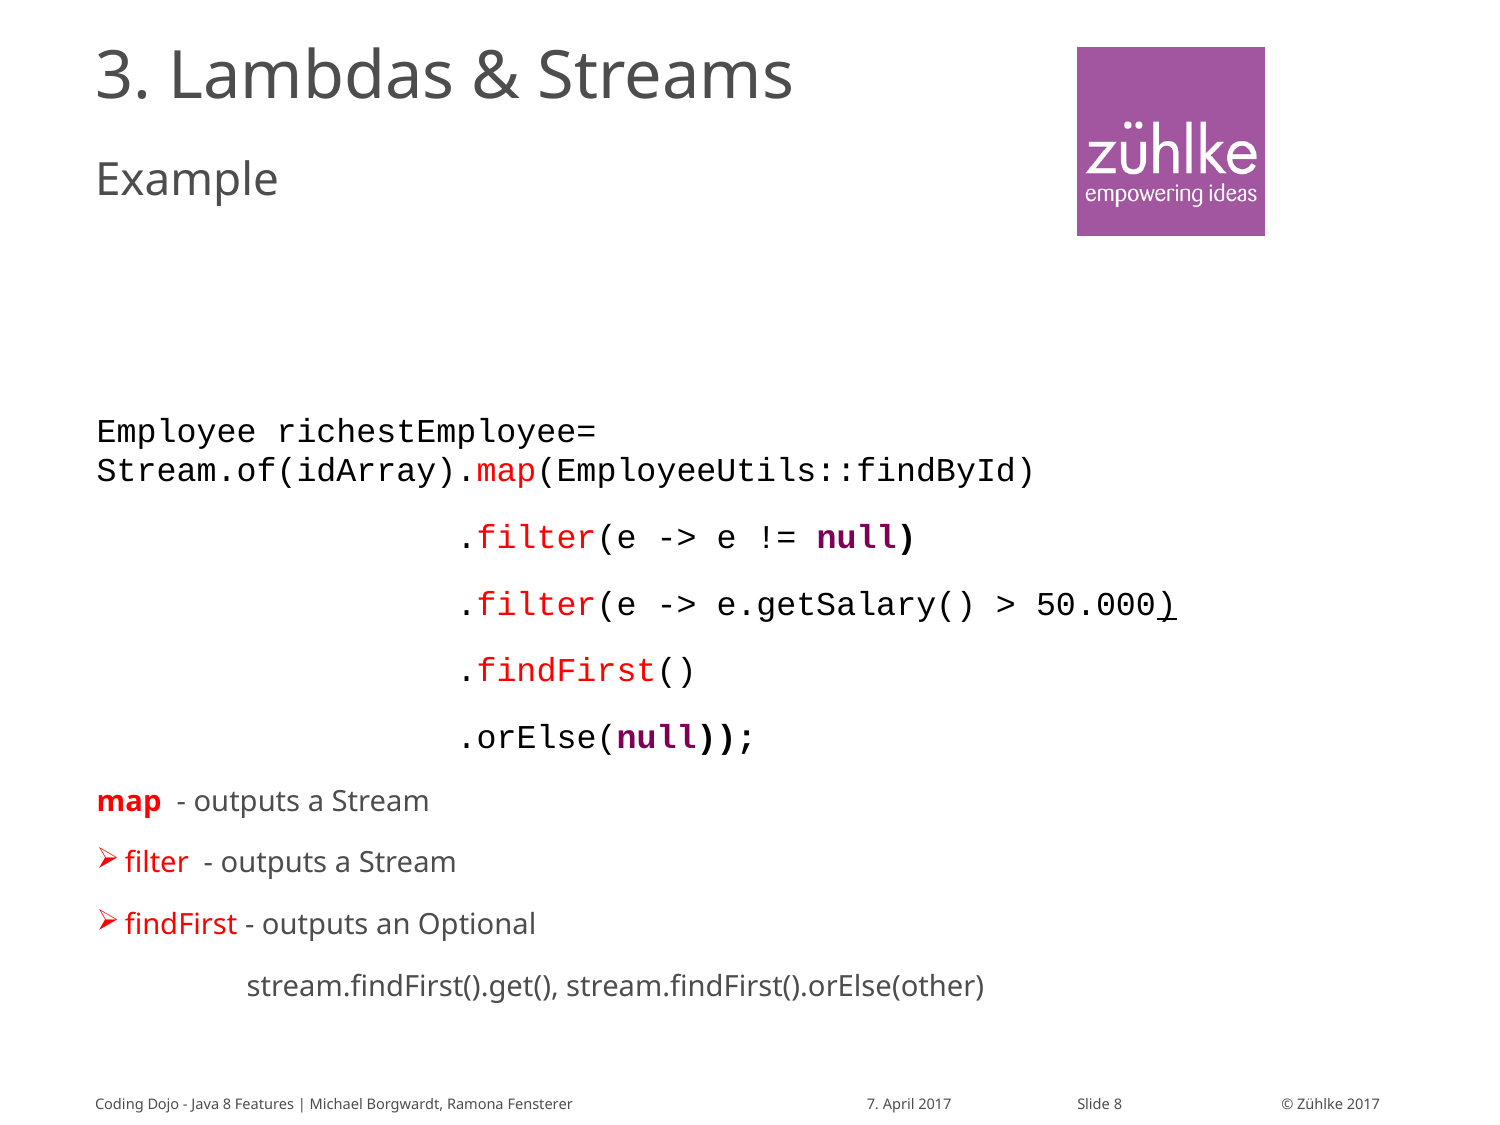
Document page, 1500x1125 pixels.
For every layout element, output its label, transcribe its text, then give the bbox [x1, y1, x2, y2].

title 3. Lambdas & Streams [95, 36, 1054, 152]
picture [1077, 47, 1265, 236]
list Employee richestEmployee= Stream.of(idArray).map(EmployeeUtils::findById) .filter(e -> e != null) .filter(e -> e.getSalary() > 50.000) .findFirst() .orElse(null)); map - outputs a Stream filter - outputs a Stream findFirst - outputs an Optional stream.findFirst().get(), stream.findFirst().orElse(other) [96, 302, 1477, 1087]
list Example [95, 152, 1054, 259]
